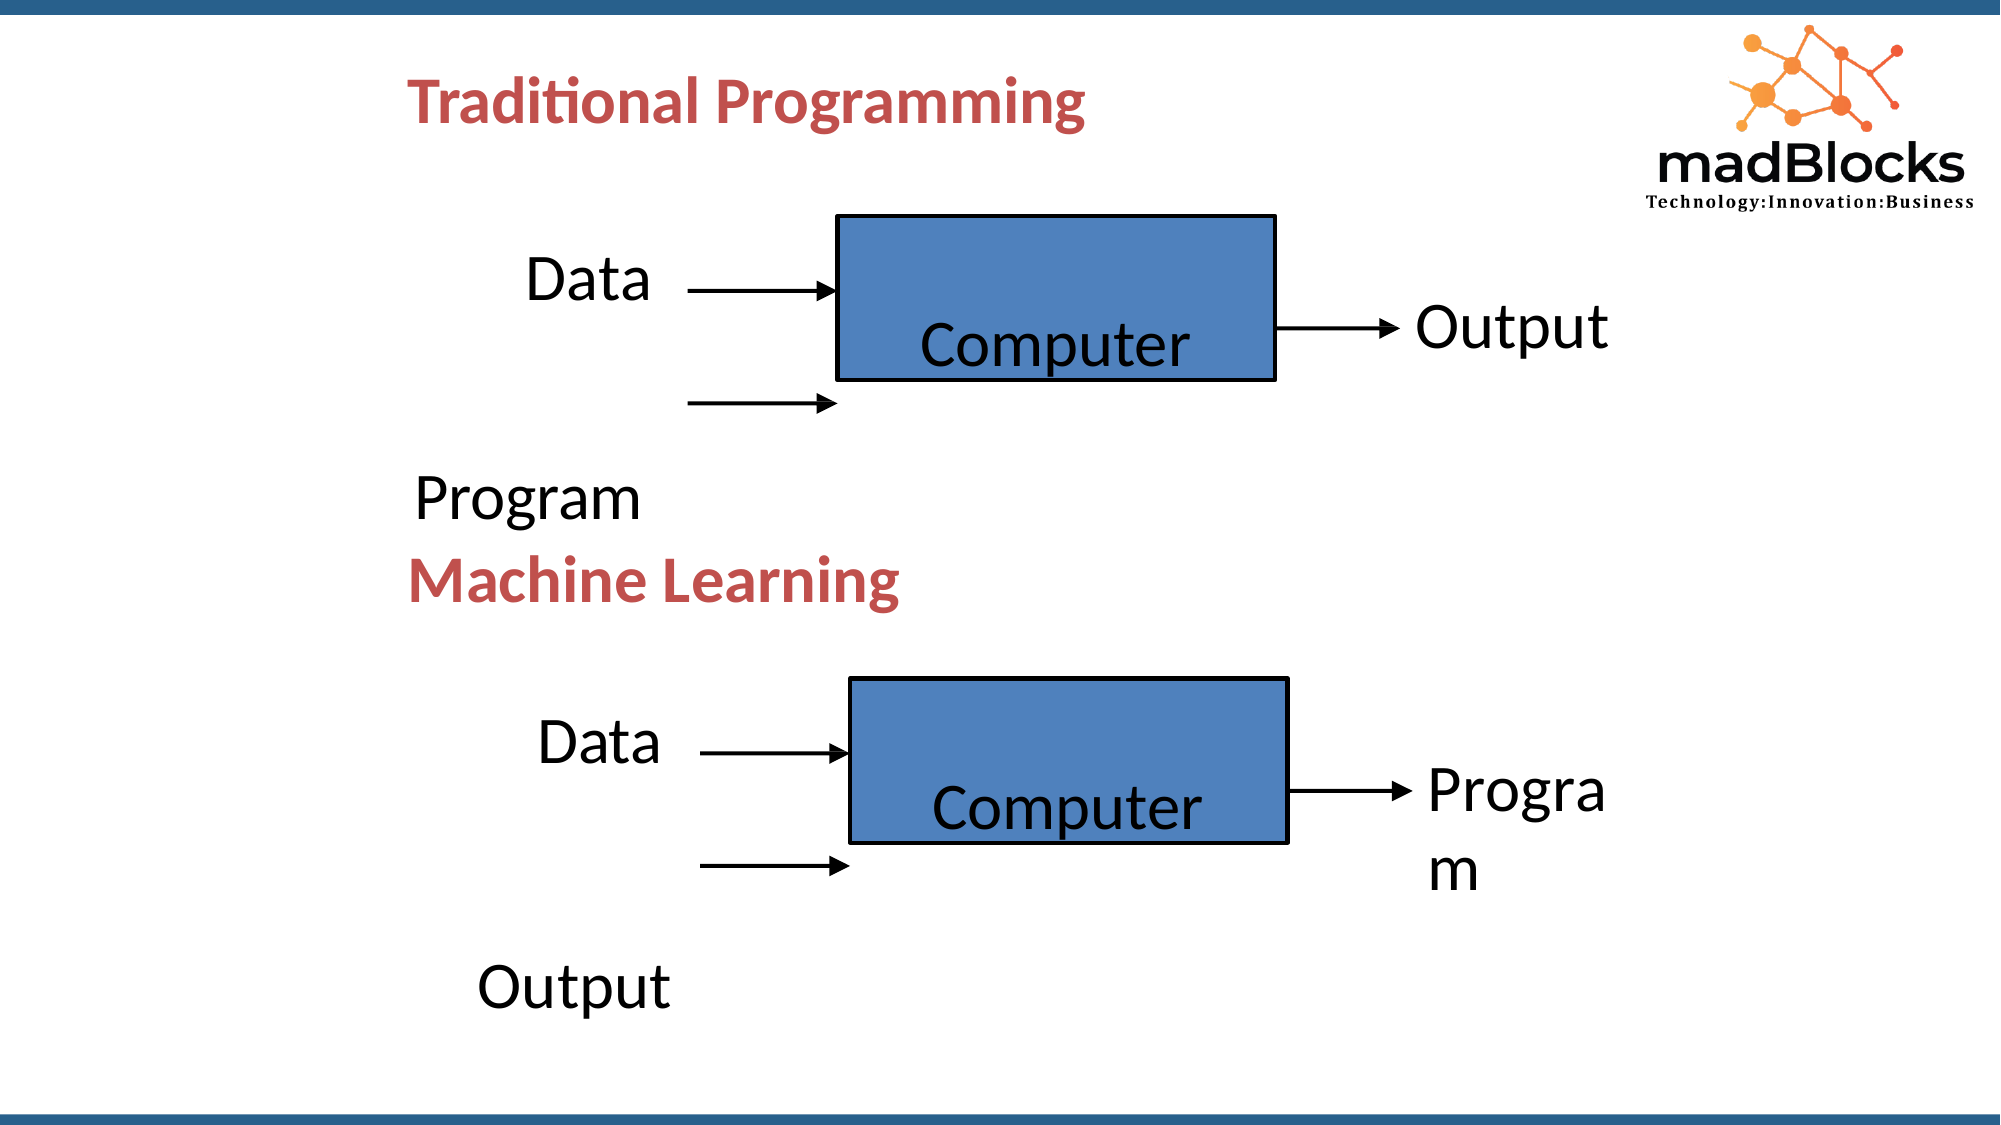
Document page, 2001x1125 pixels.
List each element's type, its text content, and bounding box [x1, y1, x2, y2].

text_box [687, 393, 838, 414]
text_box Traditional Programming [405, 54, 1096, 137]
text_box Data Program [412, 202, 654, 533]
text_box Output [1413, 279, 1612, 362]
text_box [1275, 318, 1401, 339]
picture [1607, 0, 2000, 229]
text_box [700, 743, 851, 764]
text_box [1287, 780, 1413, 802]
text_box Program [1425, 742, 1660, 905]
text_box [700, 855, 851, 877]
text_box Data Output [475, 652, 675, 1022]
text_box Computer [850, 678, 1288, 843]
text_box Computer [837, 215, 1276, 381]
text_box [687, 280, 838, 302]
text_box Machine Learning [405, 533, 904, 616]
